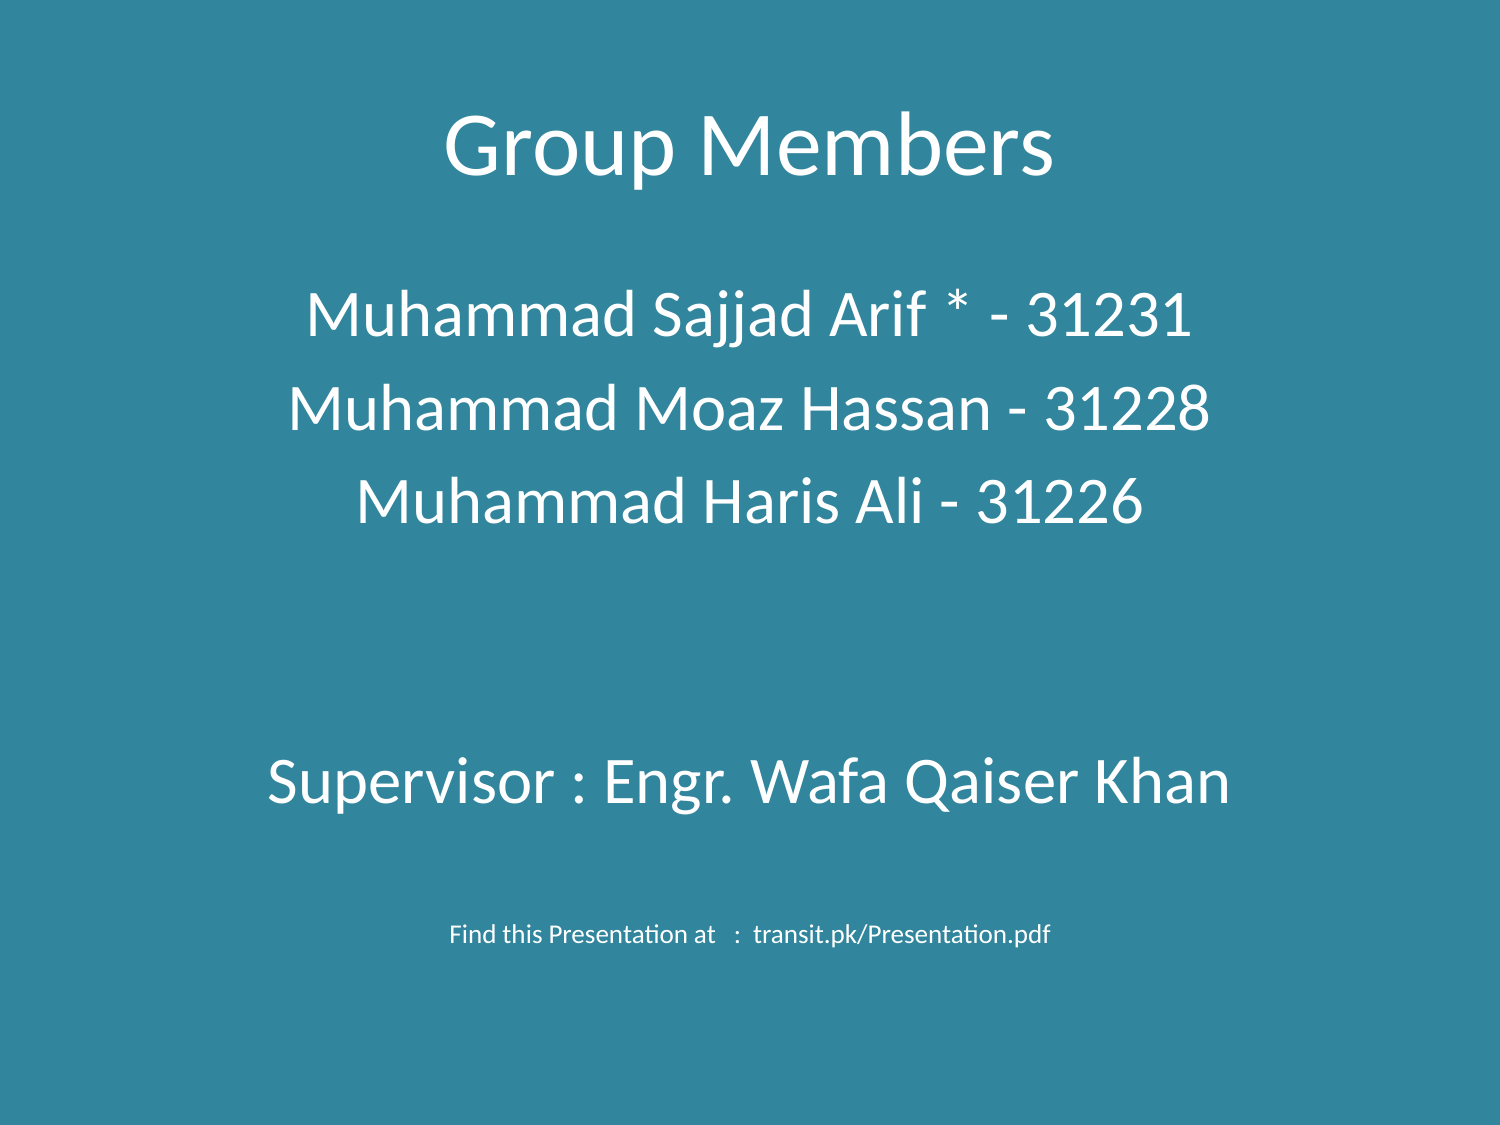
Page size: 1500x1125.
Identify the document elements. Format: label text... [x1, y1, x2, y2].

title Group Members [75, 45, 1425, 233]
list Muhammad Sajjad Arif * - 31231 Muhammad Moaz Hassan - 31228 Muhammad Haris Ali - 31226 Supervisor : Engr. Wafa Qaiser Khan Find this Presentation at : transit.pk/Presentation.pdf [75, 262, 1425, 1005]
